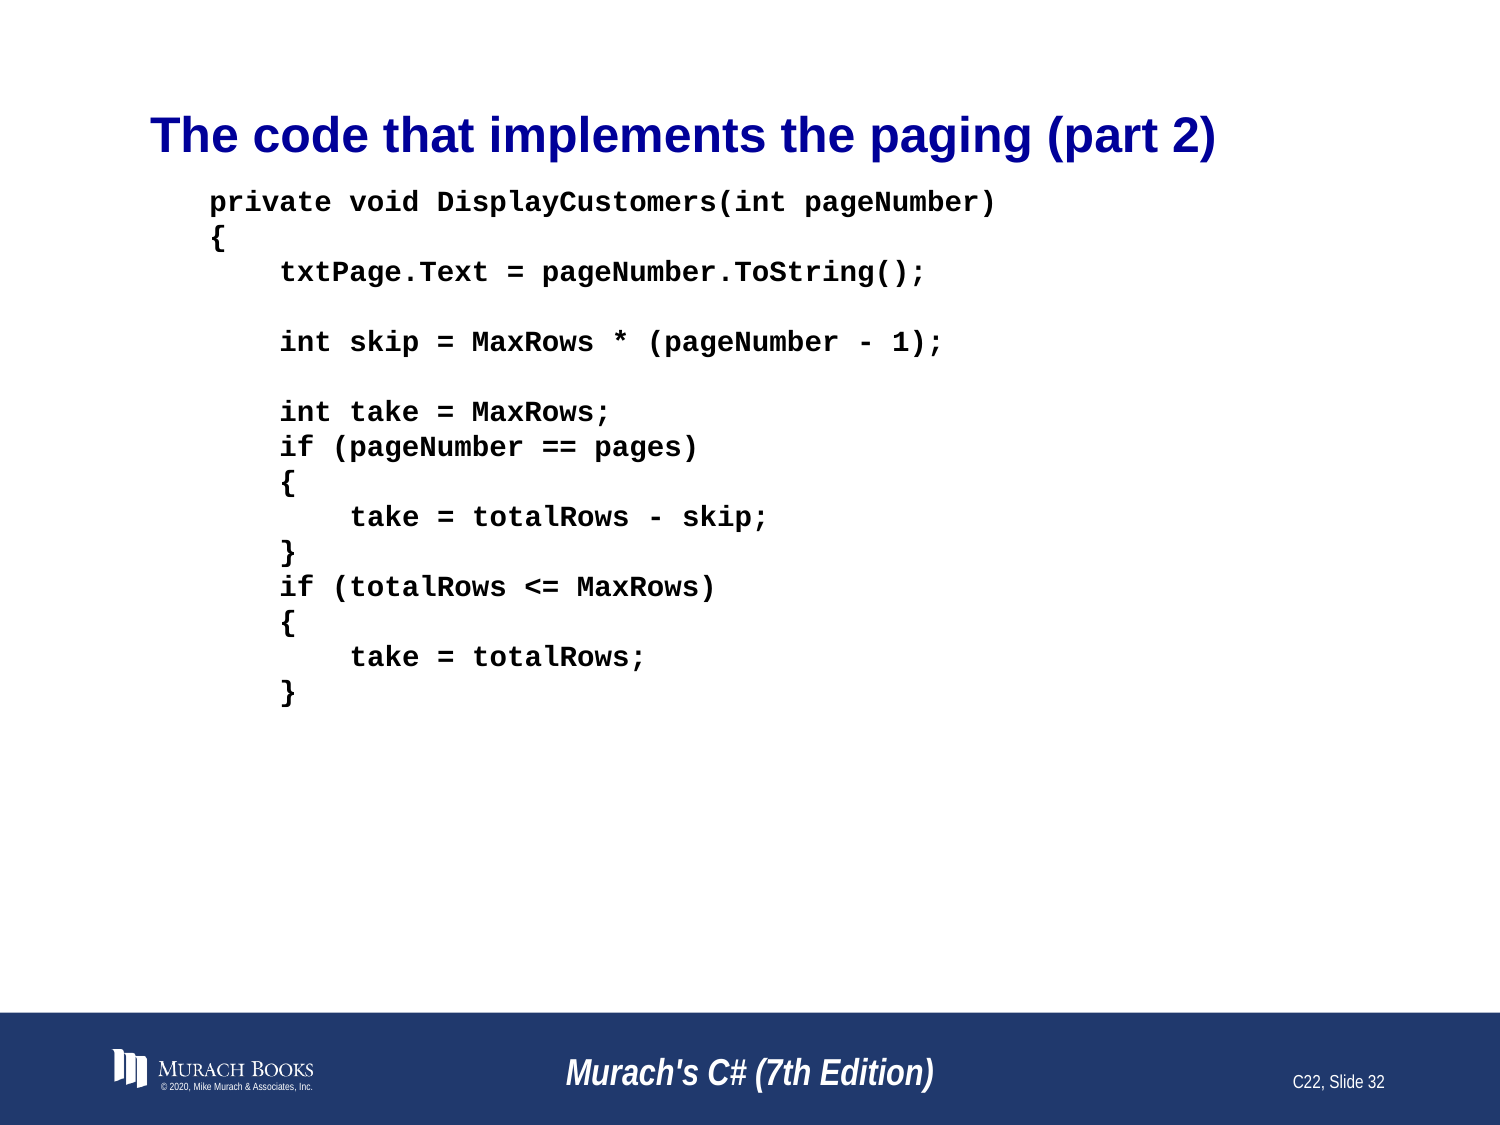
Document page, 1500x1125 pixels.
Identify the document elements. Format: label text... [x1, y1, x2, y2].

slide_number Murach's C# (7th Edition) [463, 1025, 1050, 1100]
footer © 2020, Mike Murach & Associates, Inc. [12, 1025, 463, 1100]
list private void DisplayCustomers(int pageNumber) { txtPage.Text = pageNumber.ToString(); int skip = MaxRows * (pageNumber - 1); int take = MaxRows; if (pageNumber == pages) { take = totalRows - skip; } if (totalRows <= MaxRows) { take = totalRows; } [137, 174, 1350, 975]
slide_number C22, Slide 32 [1087, 1025, 1400, 1100]
title The code that implements the paging (part 2) [150, 102, 1350, 164]
